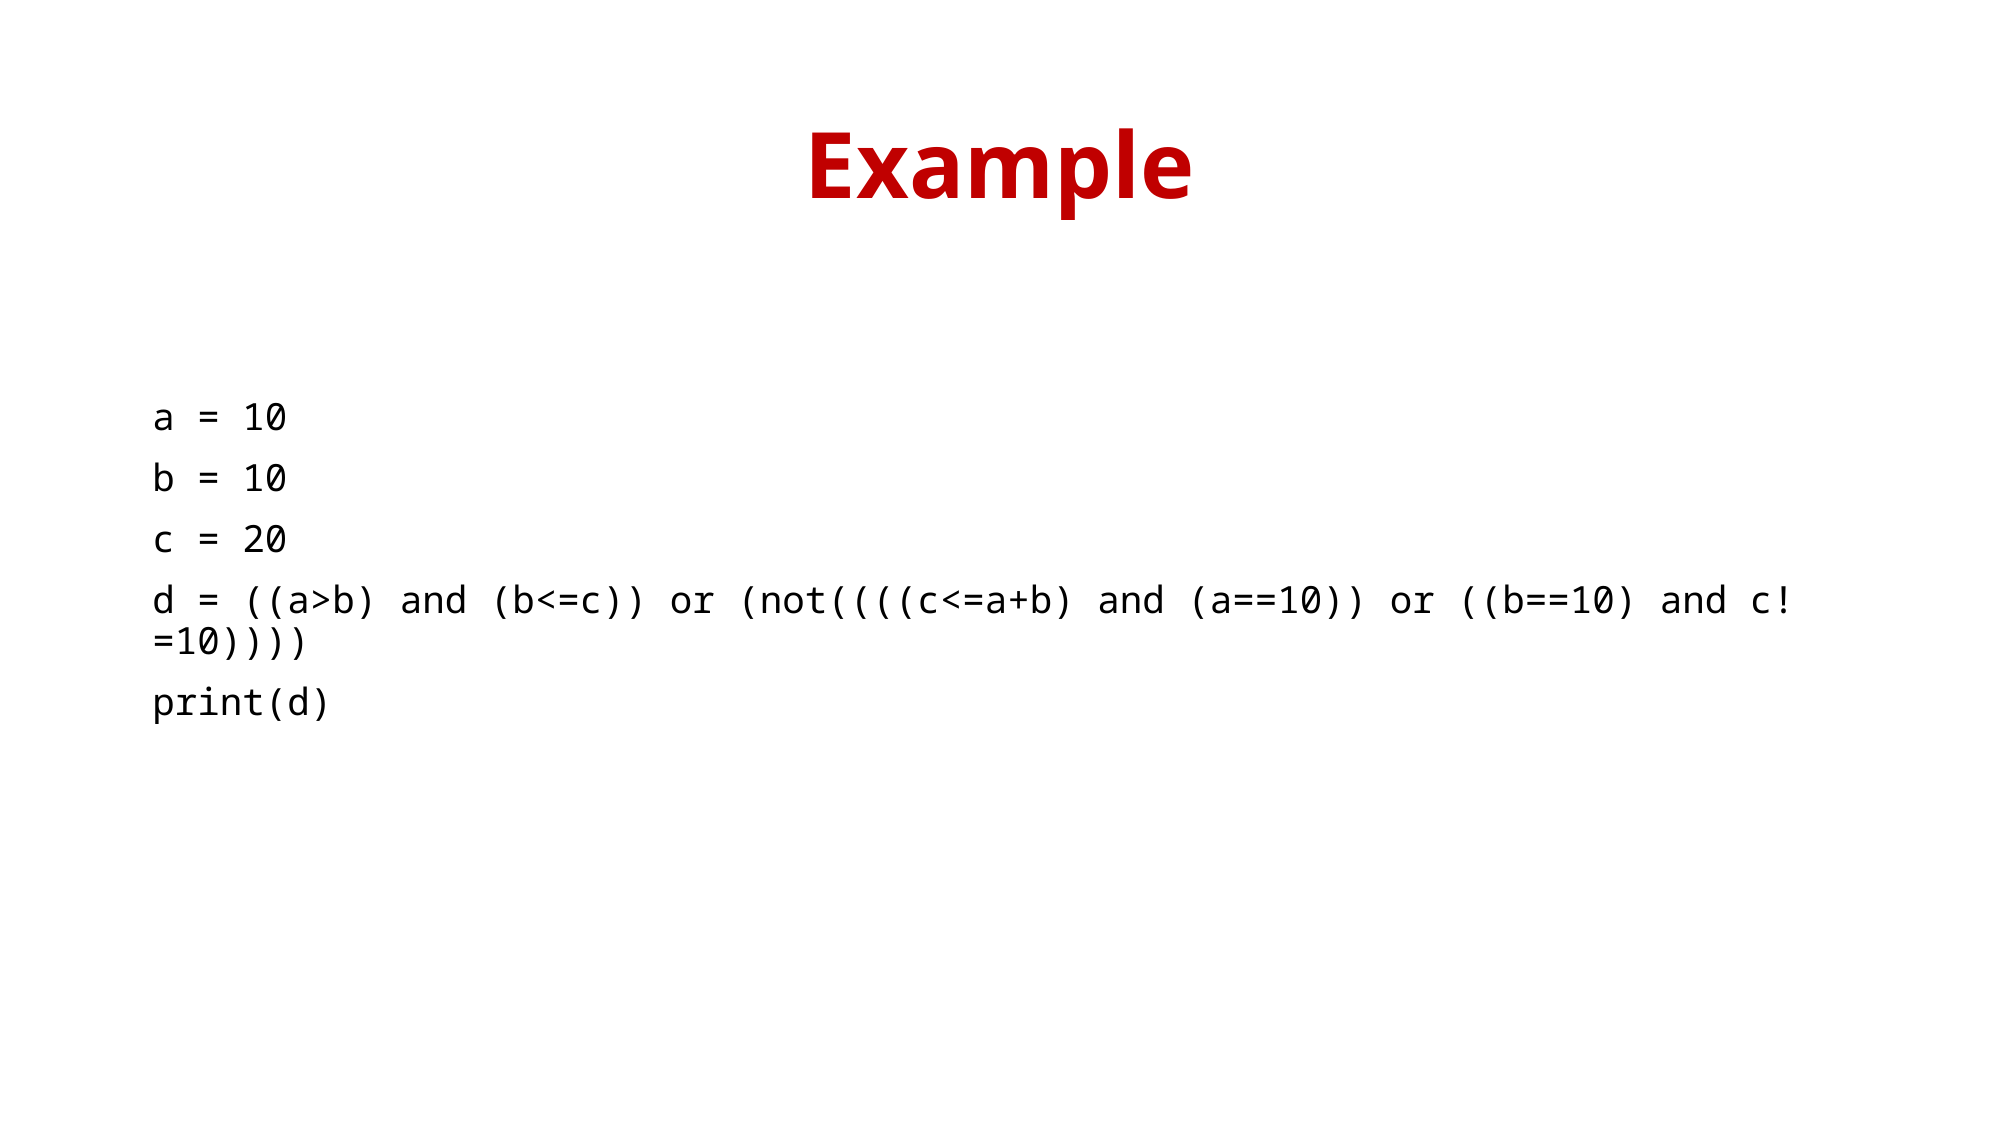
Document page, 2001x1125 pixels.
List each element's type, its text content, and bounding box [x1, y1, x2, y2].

title Example [137, 59, 1863, 278]
list a = 10 b = 10 c = 20 d = ((a>b) and (b<=c)) or (not((((c<=a+b) and (a==10)) or ((b==10) and c!=10)))) print(d) [137, 299, 1863, 1014]
